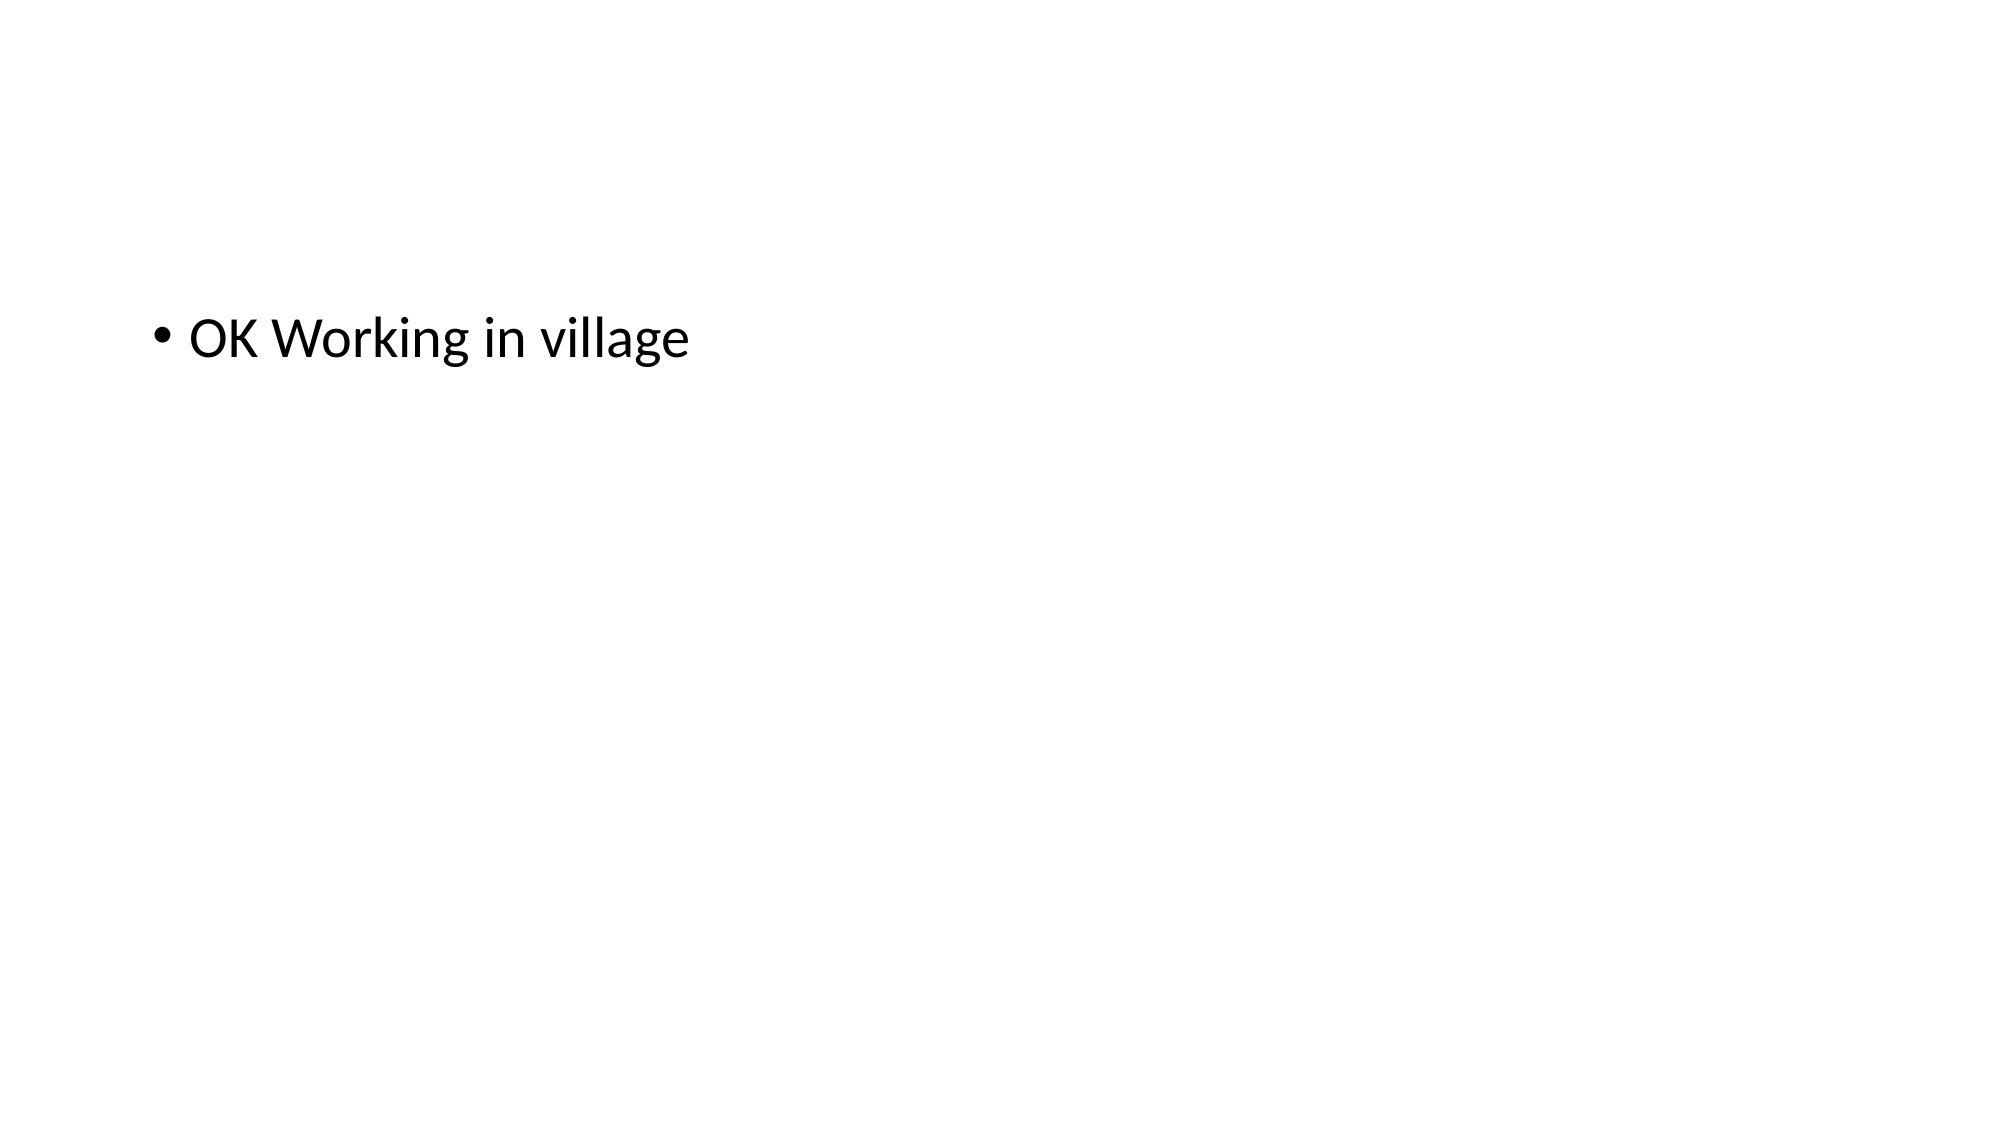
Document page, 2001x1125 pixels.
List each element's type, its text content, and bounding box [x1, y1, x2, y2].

list OK Working in village [137, 299, 1863, 1014]
